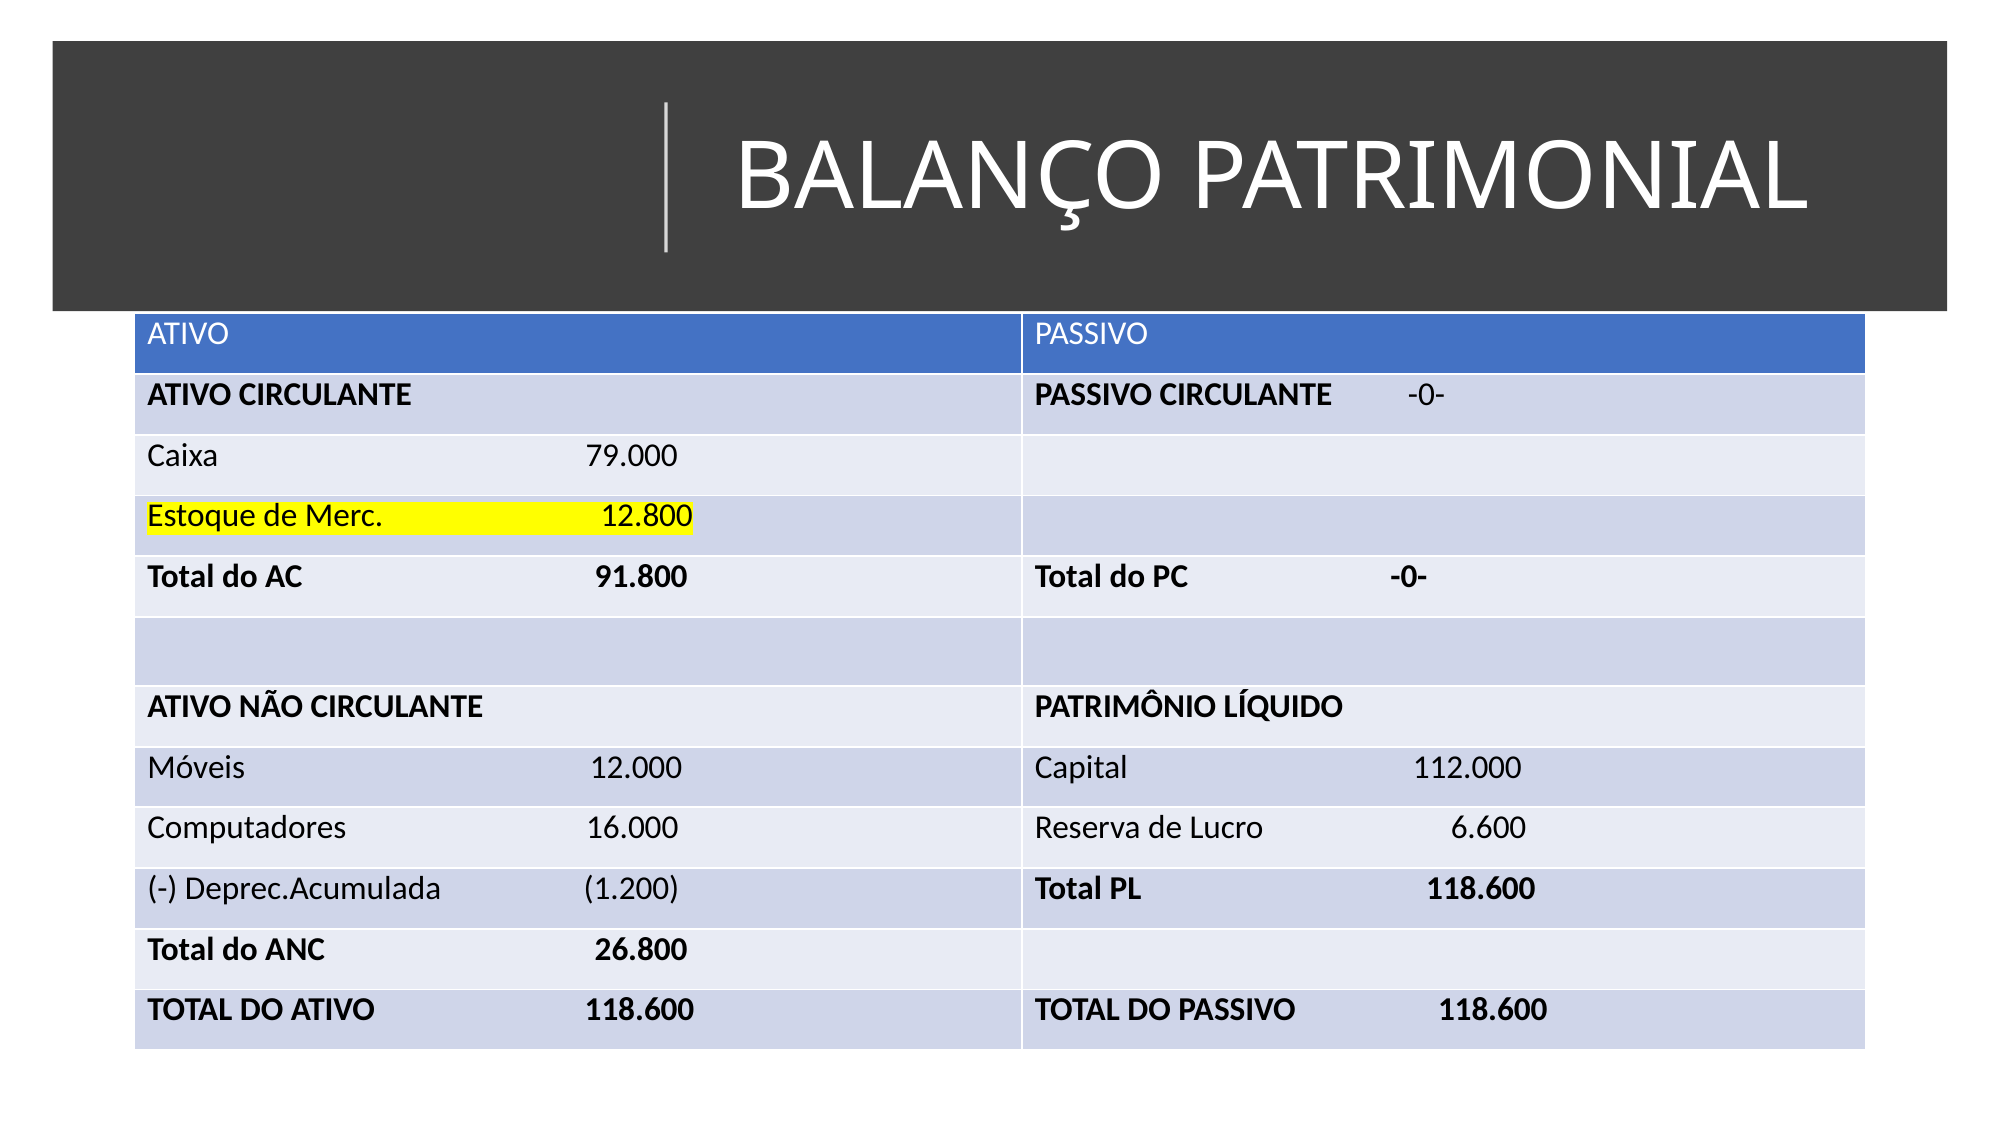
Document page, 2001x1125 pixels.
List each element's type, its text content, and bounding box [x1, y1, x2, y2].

table_cell ATIVO CIRCULANTE [135, 375, 1021, 434]
table_cell [135, 618, 1021, 685]
table_header ATIVO [135, 314, 1021, 373]
table_cell [1023, 496, 1865, 555]
table_cell Total do AC 91.800 [135, 557, 1021, 616]
table_cell [1023, 436, 1865, 495]
table_cell TOTAL DO ATIVO 118.600 [135, 990, 1021, 1049]
table_cell Computadores 16.000 [135, 808, 1021, 867]
table_cell Capital 112.000 [1023, 748, 1865, 806]
table_cell ATIVO NÃO CIRCULANTE [135, 687, 1021, 746]
table_cell Estoque de Merc. 12.800 [135, 496, 1021, 555]
table_cell [1023, 930, 1865, 989]
table_cell PATRIMÔNIO LÍQUIDO [1023, 687, 1865, 746]
table_cell Total do ANC 26.800 [135, 930, 1021, 989]
table_cell (-) Deprec.Acumulada (1.200) [135, 869, 1021, 928]
table_cell PASSIVO CIRCULANTE -0- [1023, 375, 1865, 434]
table_cell TOTAL DO PASSIVO 118.600 [1023, 990, 1865, 1049]
text_box [52, 40, 1948, 312]
table_cell Total do PC -0- [1023, 557, 1865, 616]
table_cell Caixa 79.000 [135, 436, 1021, 495]
table_cell Móveis 12.000 [135, 748, 1021, 806]
title BALANÇO PATRIMONIAL [718, 74, 1863, 282]
table_cell Total PL 118.600 [1023, 869, 1865, 928]
table_cell Reserva de Lucro 6.600 [1023, 808, 1865, 867]
table_cell [1023, 618, 1865, 685]
table_header PASSIVO [1023, 314, 1865, 373]
